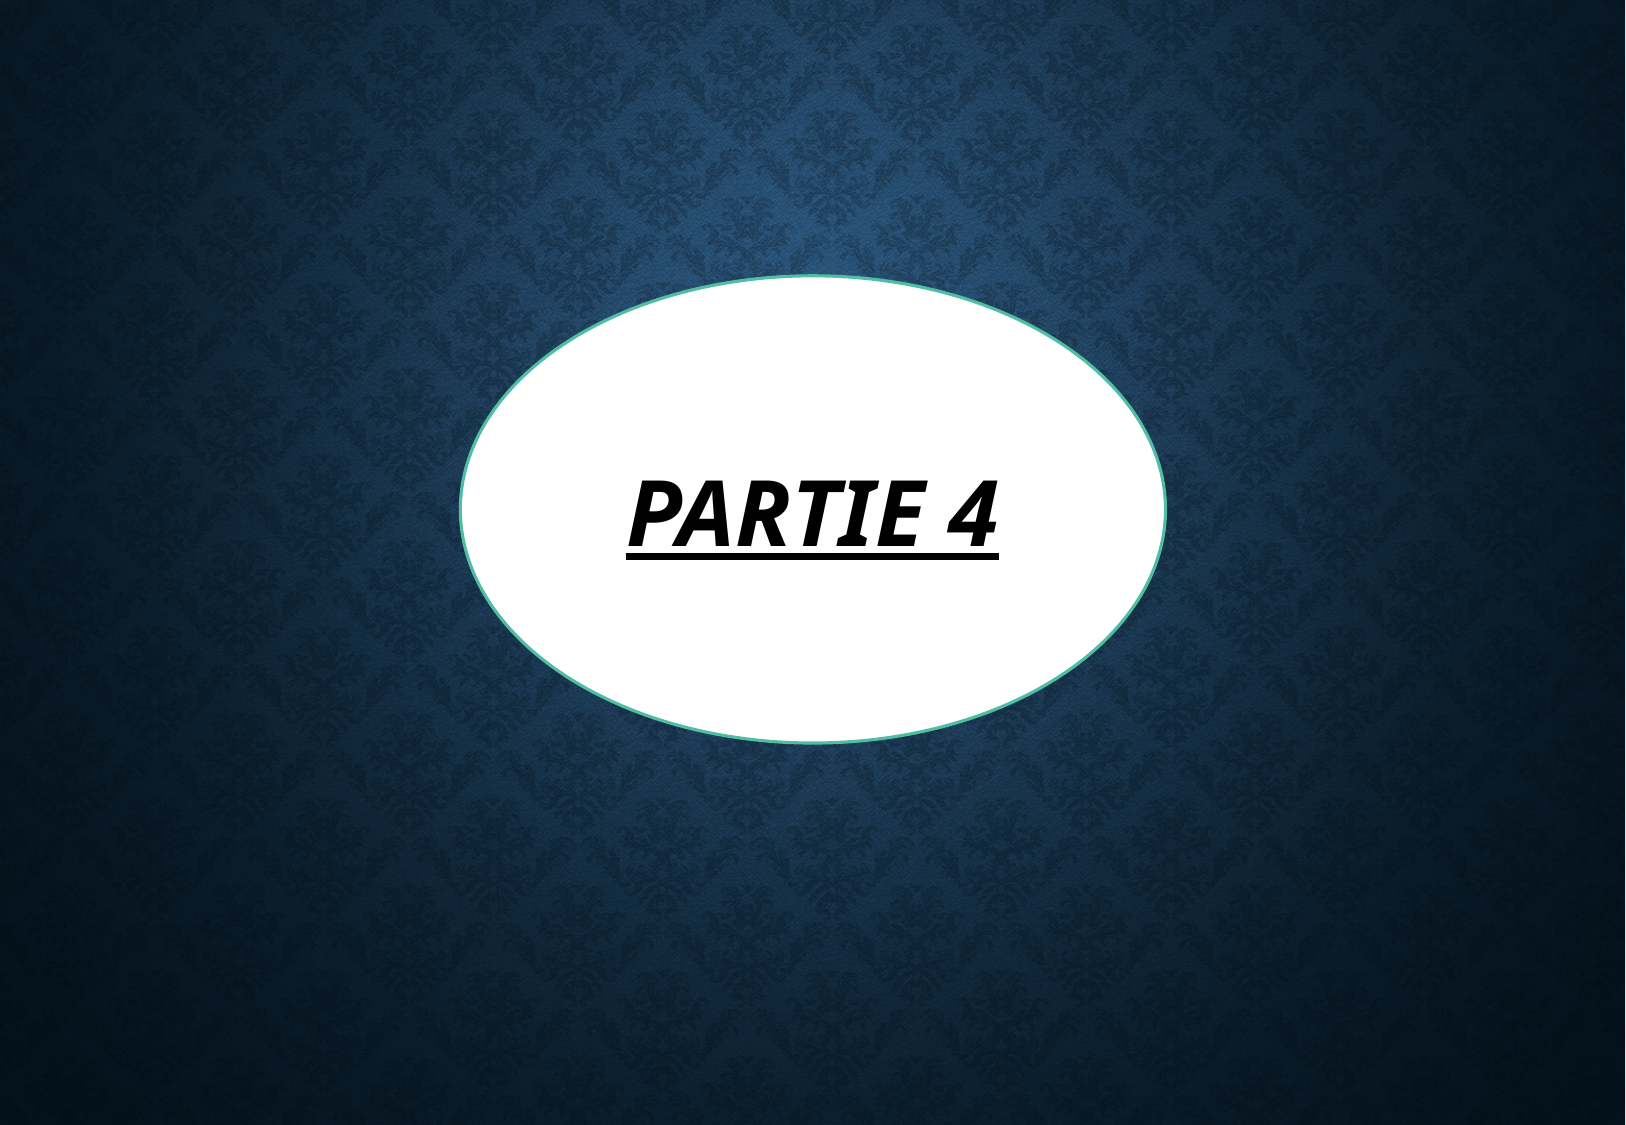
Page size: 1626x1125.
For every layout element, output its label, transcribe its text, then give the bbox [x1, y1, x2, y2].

text_box PARTIE 4 [458, 274, 1168, 745]
